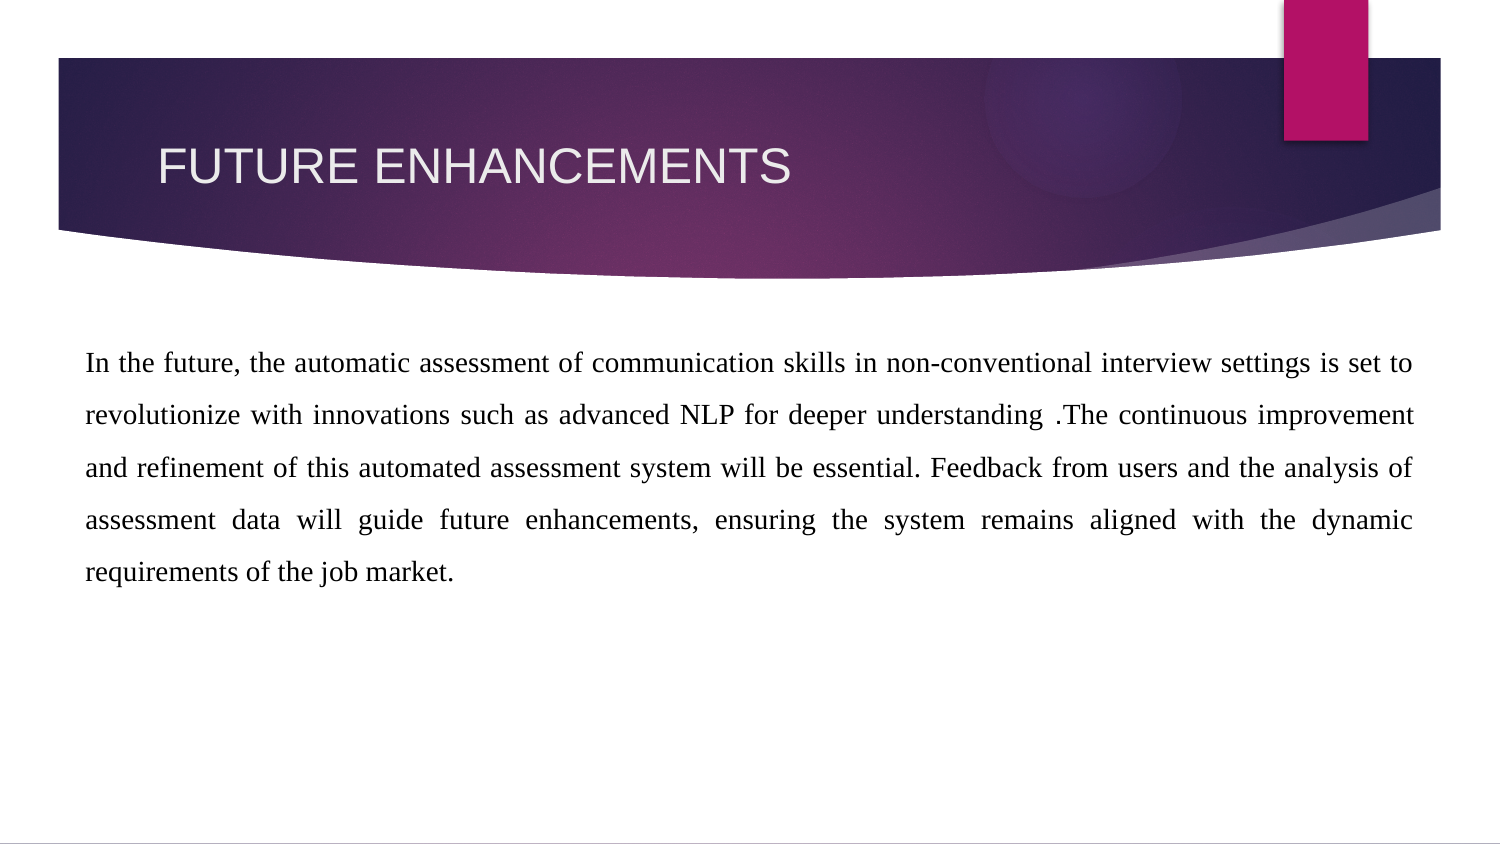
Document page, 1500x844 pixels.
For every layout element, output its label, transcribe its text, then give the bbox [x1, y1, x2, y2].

text_box In the future, the automatic assessment of communication skills in non-conventional interview settings is set to revolutionize with innovations such as advanced NLP for deeper understanding .The continuous improvement and refinement of this automated assessment system will be essential. Feedback from users and the analysis of assessment data will guide future enhancements, ensuring the system remains aligned with the dynamic requirements of the job market. [70, 317, 1430, 596]
title FUTURE ENHANCEMENTS [142, 119, 1220, 207]
